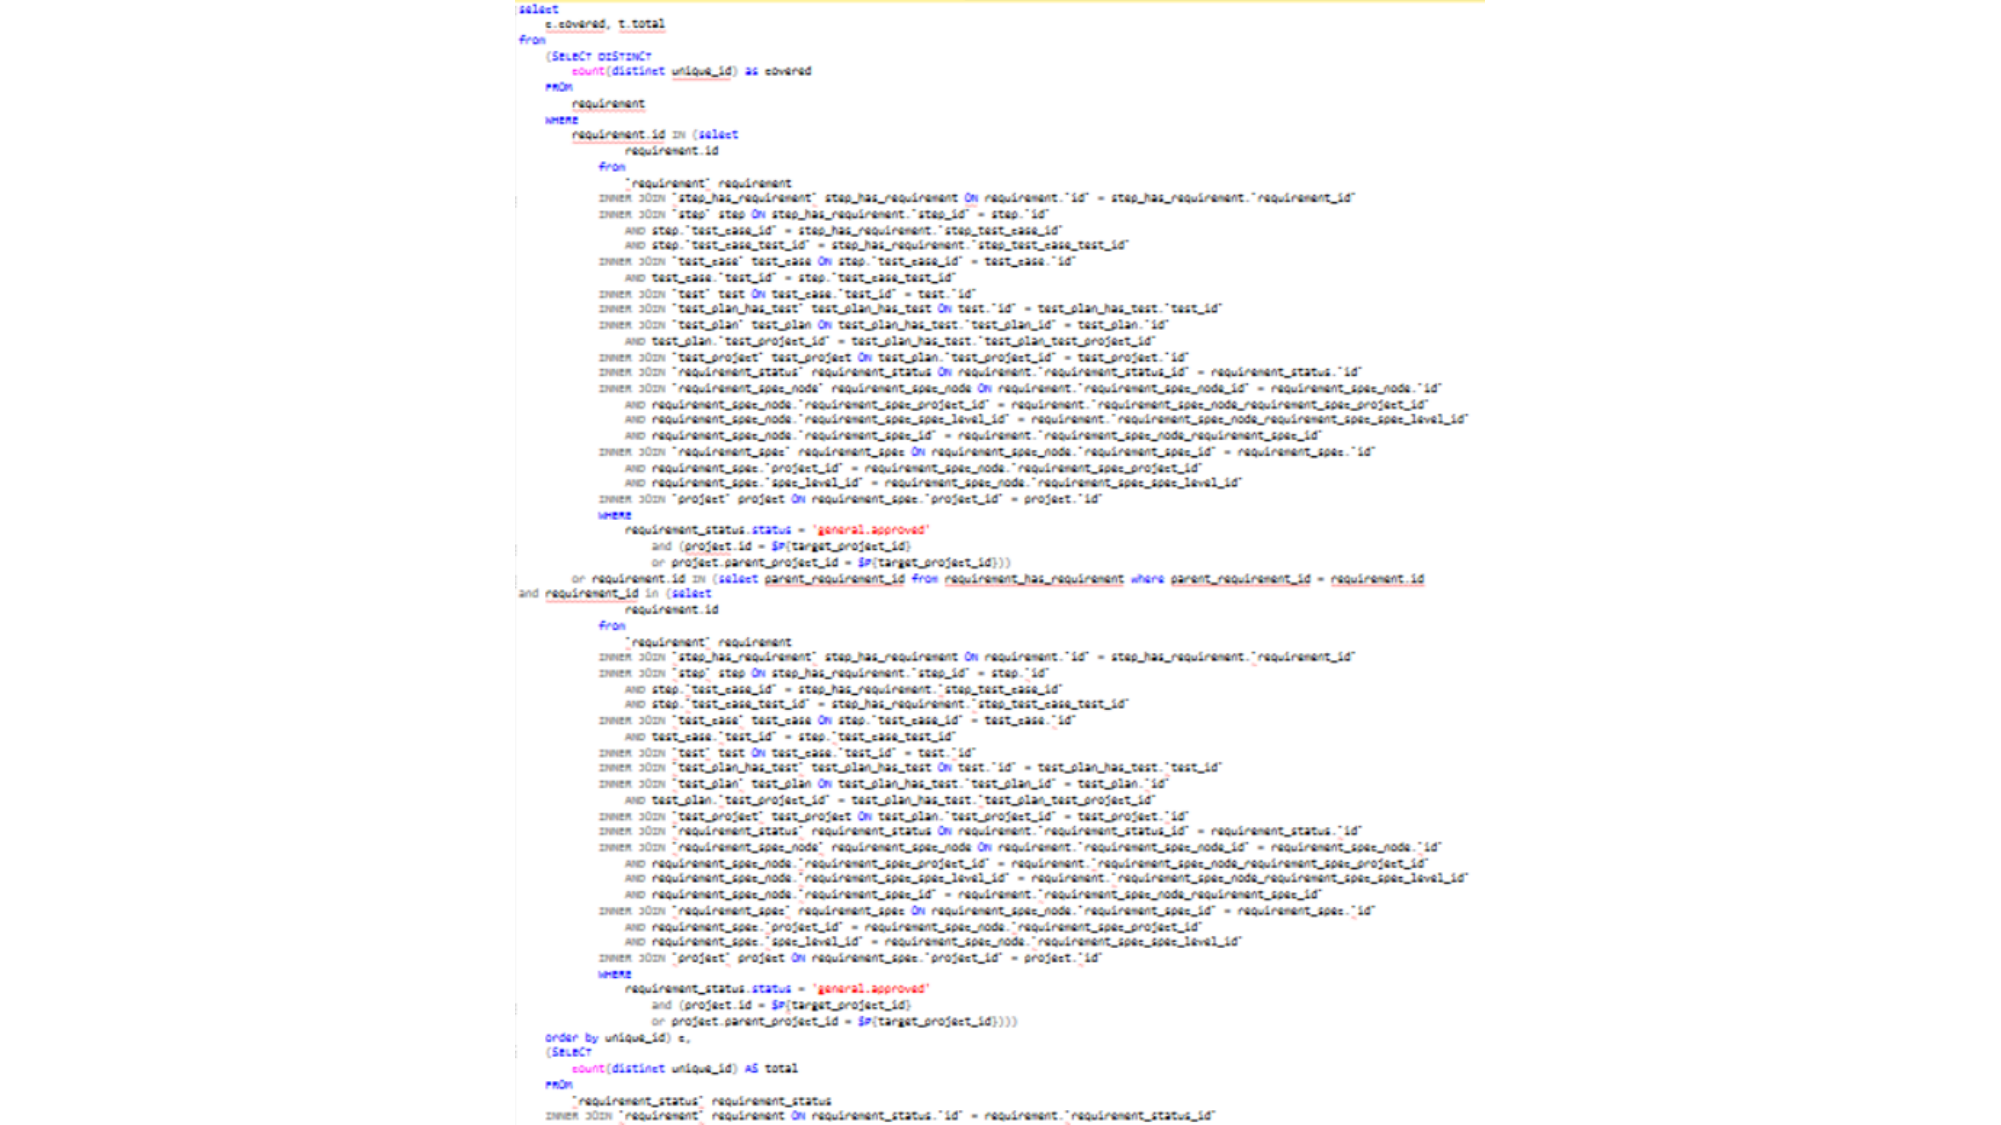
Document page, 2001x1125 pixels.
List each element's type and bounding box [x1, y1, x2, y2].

picture [515, 0, 1485, 1125]
